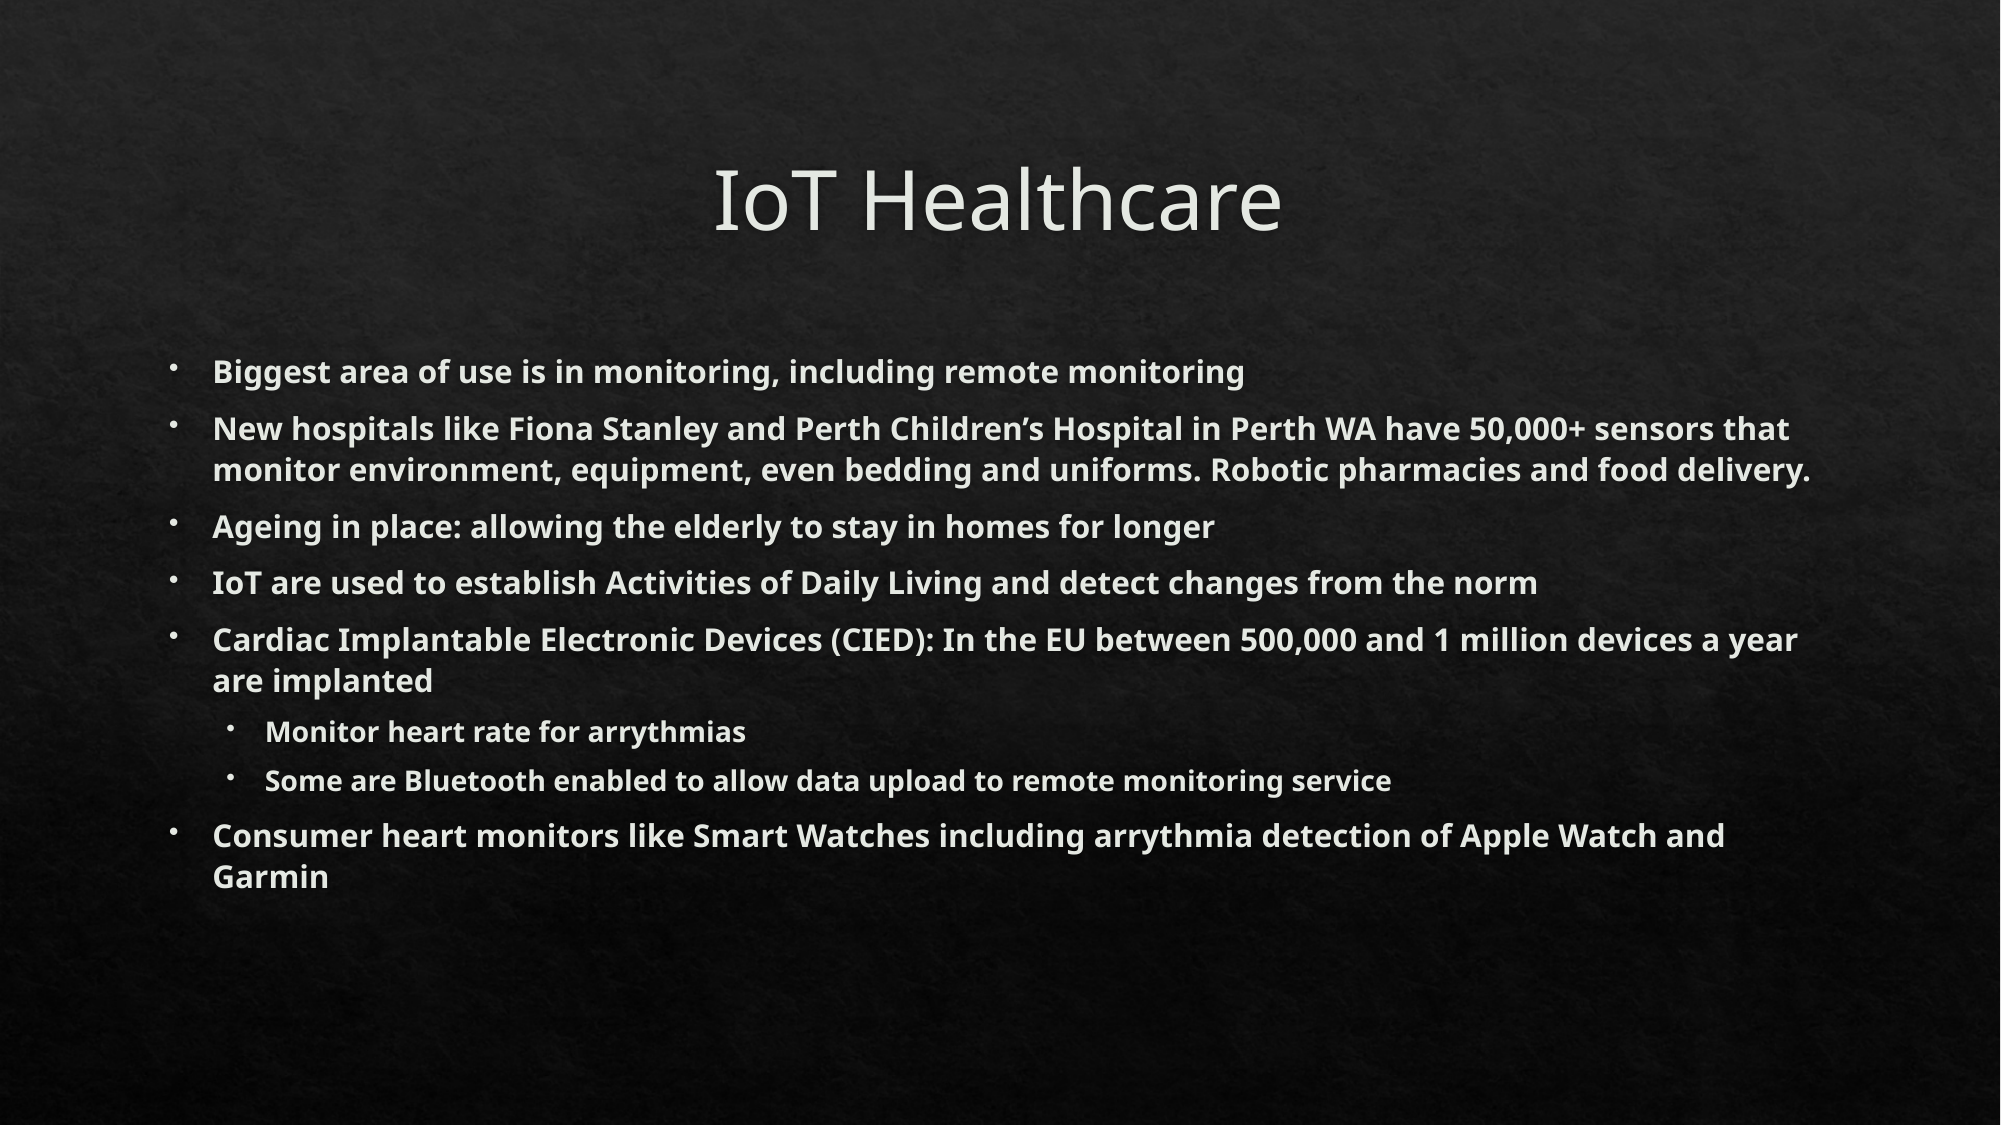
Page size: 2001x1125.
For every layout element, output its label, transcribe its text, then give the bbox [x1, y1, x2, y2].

list Biggest area of use is in monitoring, including remote monitoring New hospitals like Fiona Stanley and Perth Children’s Hospital in Perth WA have 50,000+ sensors that monitor environment, equipment, even bedding and uniforms. Robotic pharmacies and food delivery. Ageing in place: allowing the elderly to stay in homes for longer IoT are used to establish Activities of Daily Living and detect changes from the norm Cardiac Implantable Electronic Devices (CIED): In the EU between 500,000 and 1 million devices a year are implanted Monitor heart rate for arrythmias Some are Bluetooth enabled to allow data upload to remote monitoring service Consumer heart monitors like Smart Watches including arrythmia detection of Apple Watch and Garmin [149, 340, 1849, 950]
title IoT Healthcare [149, 99, 1849, 307]
